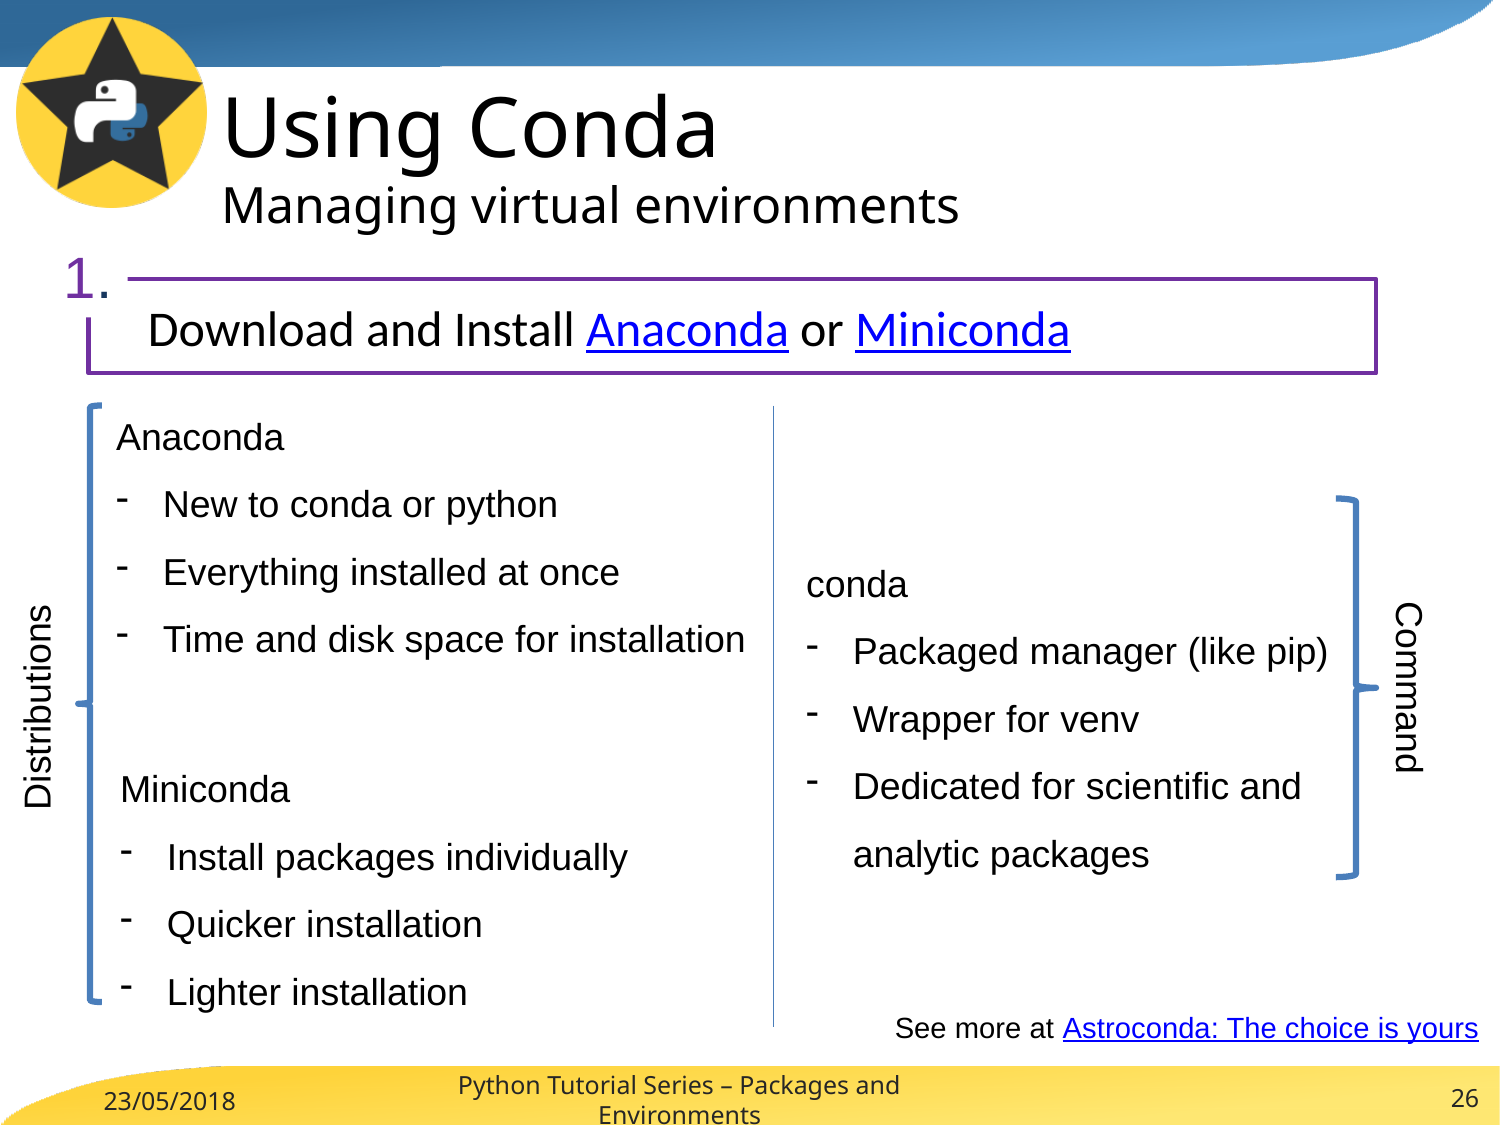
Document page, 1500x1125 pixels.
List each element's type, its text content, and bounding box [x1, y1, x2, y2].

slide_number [88, 1070, 371, 1125]
title Using Conda Managing virtual environments [206, 66, 1425, 350]
picture [0, 1066, 1500, 1125]
text_box See more at Astroconda: The choice is yours [880, 1002, 1495, 1052]
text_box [791, 498, 1442, 878]
picture [0, 0, 1500, 208]
slide_number 26 [1144, 1069, 1495, 1125]
footer Python Tutorial Series – Packages and Environments [371, 1069, 988, 1125]
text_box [48, 232, 1377, 374]
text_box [5, 405, 766, 1015]
